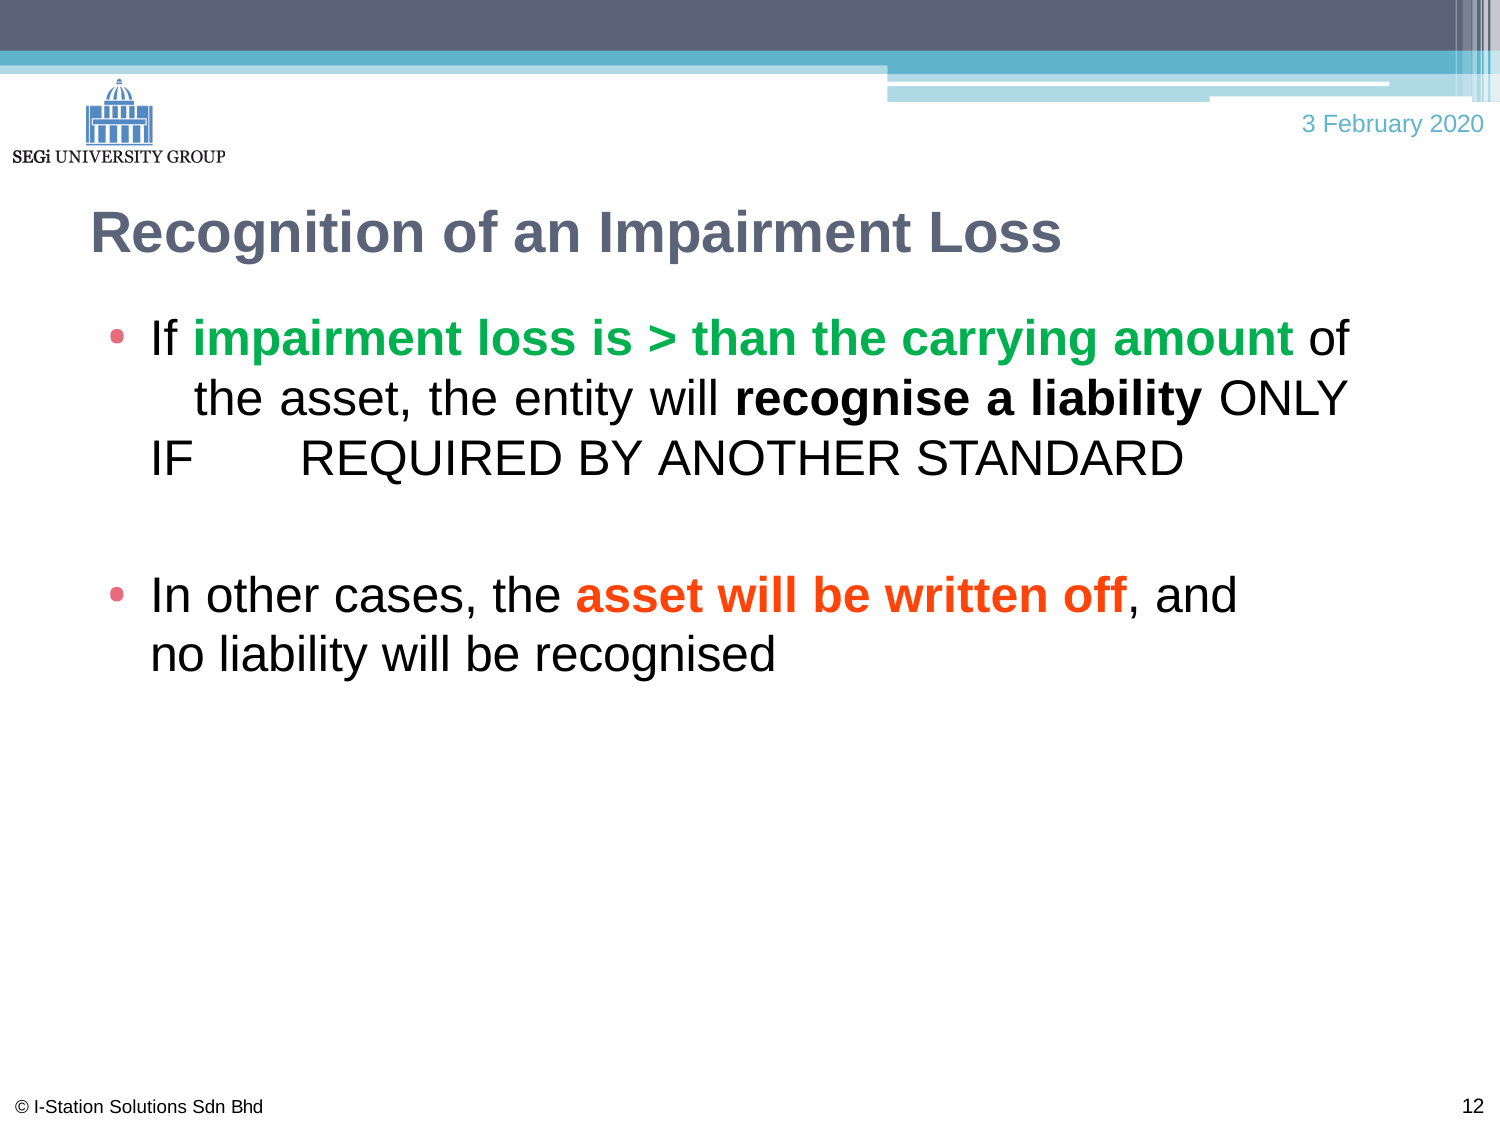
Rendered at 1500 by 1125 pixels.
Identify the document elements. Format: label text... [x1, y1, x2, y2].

text_box 3 February 2020 [1299, 105, 1487, 138]
picture [12, 78, 225, 163]
text_box If impairment loss is > than the carrying amount of the asset, the entity will recognise a liability ONLY IF REQUIRED BY ANOTHER STANDARD In other cases, the asset will be written off, and no liability will be recognised [105, 303, 1350, 682]
footer © I-Station Solutions Sdn Bhd [12, 1094, 266, 1125]
slide_number 12 [1455, 1092, 1494, 1125]
title Recognition of an Impairment Loss [87, 164, 1404, 383]
